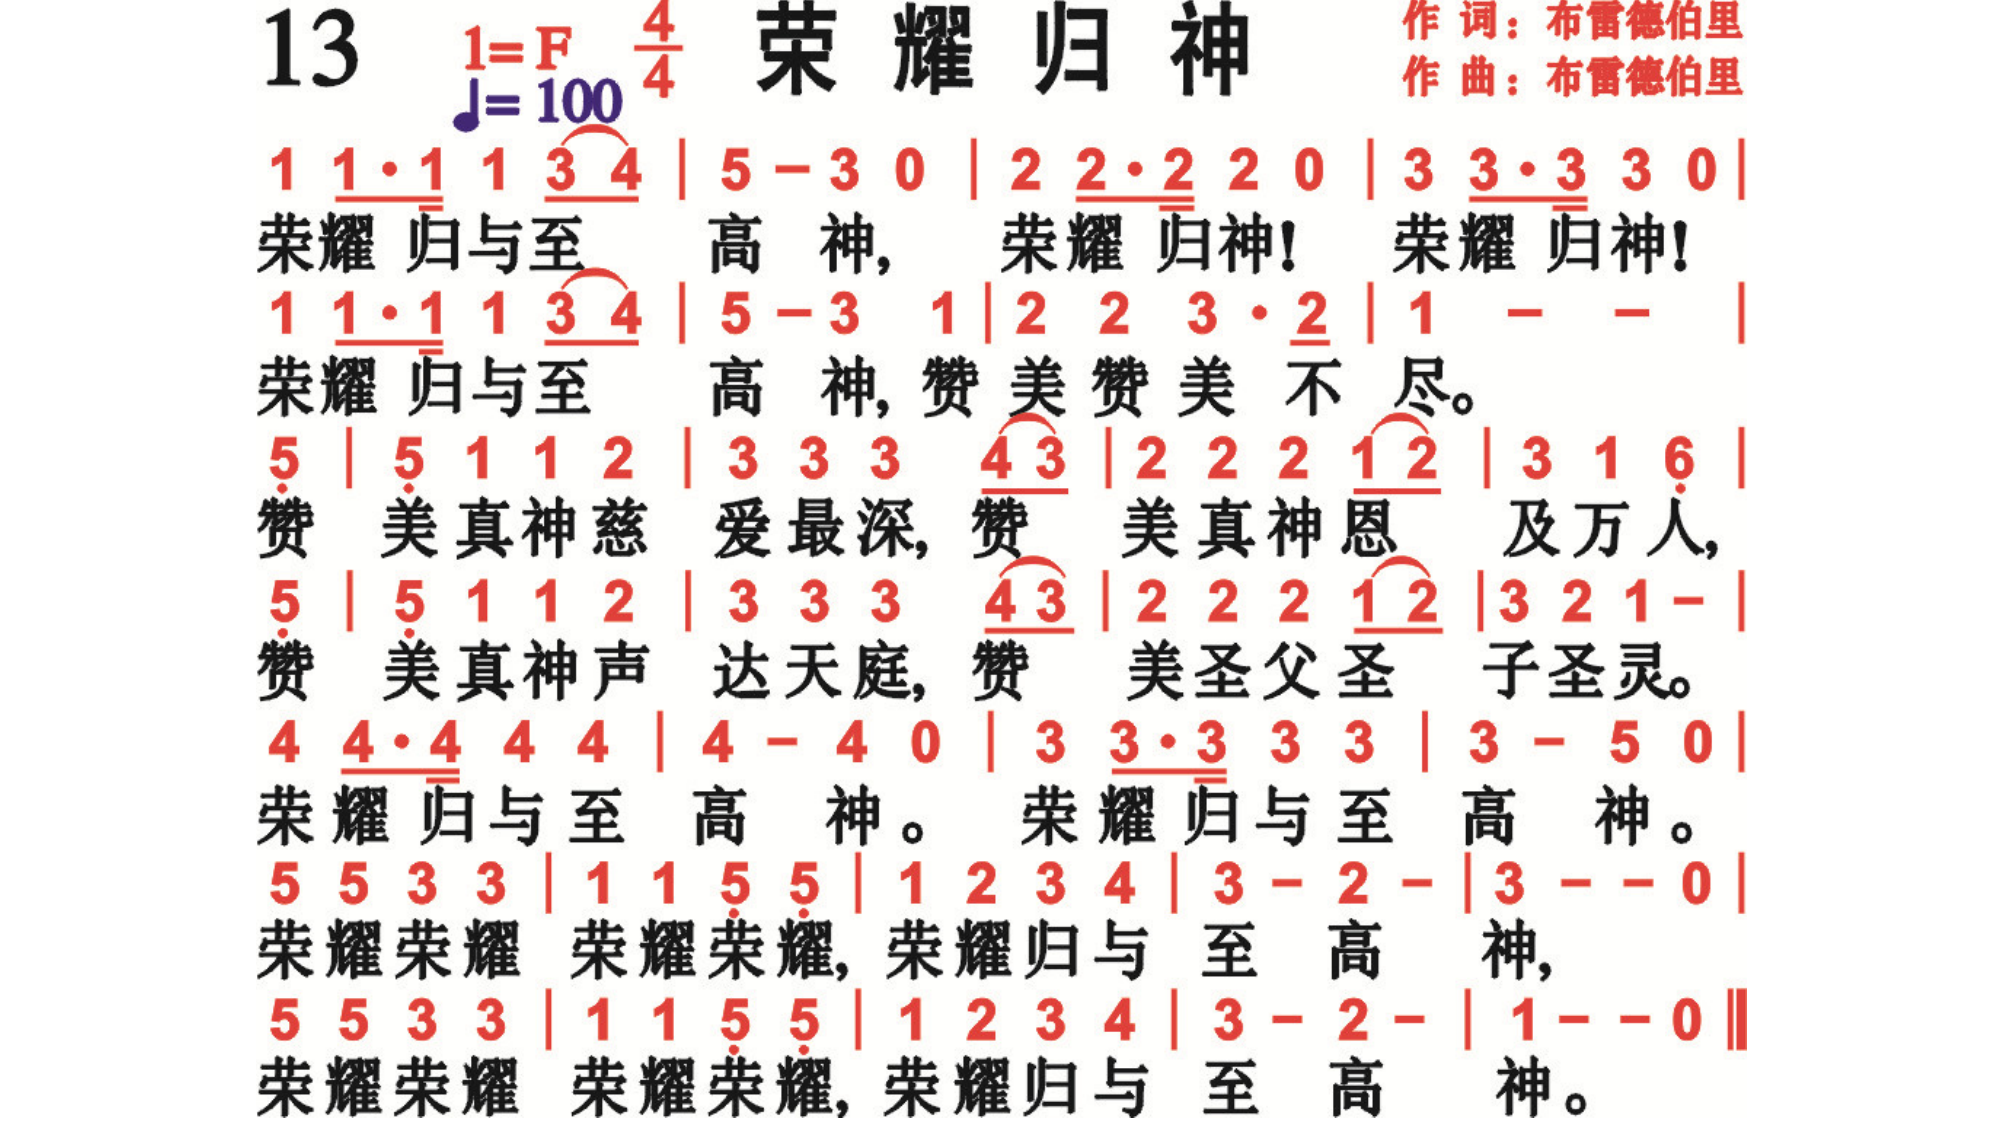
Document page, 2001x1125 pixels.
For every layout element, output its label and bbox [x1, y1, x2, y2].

picture [255, 0, 1747, 1118]
